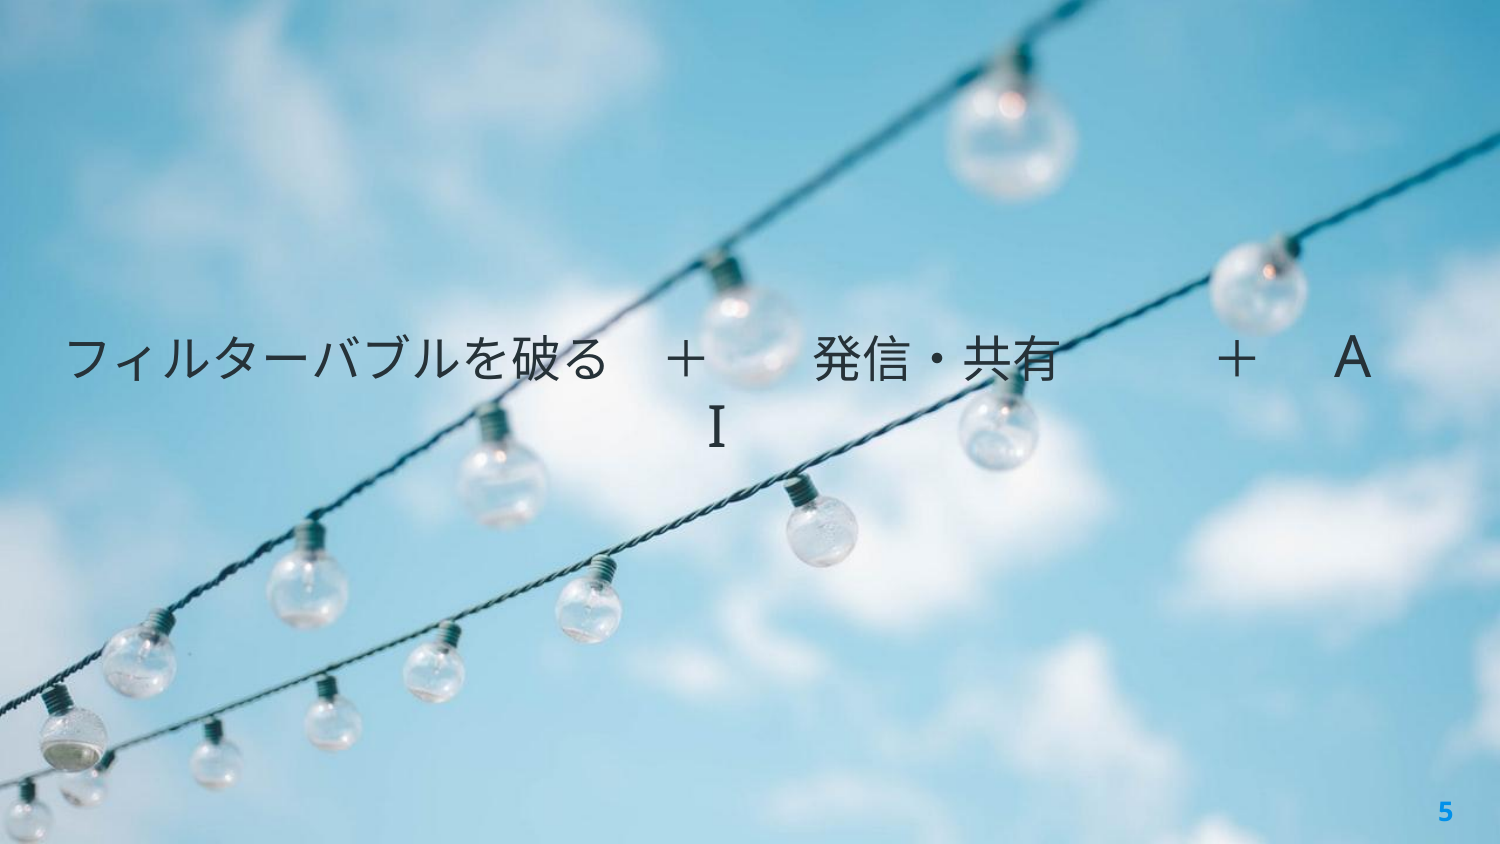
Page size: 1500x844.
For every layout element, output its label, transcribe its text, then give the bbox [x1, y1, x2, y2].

picture [0, 0, 1500, 844]
text_box フィルターバブルを破る ＋ 発信・共有 ＋ A I [34, 304, 1400, 475]
slide_number ‹#› [1378, 779, 1469, 844]
